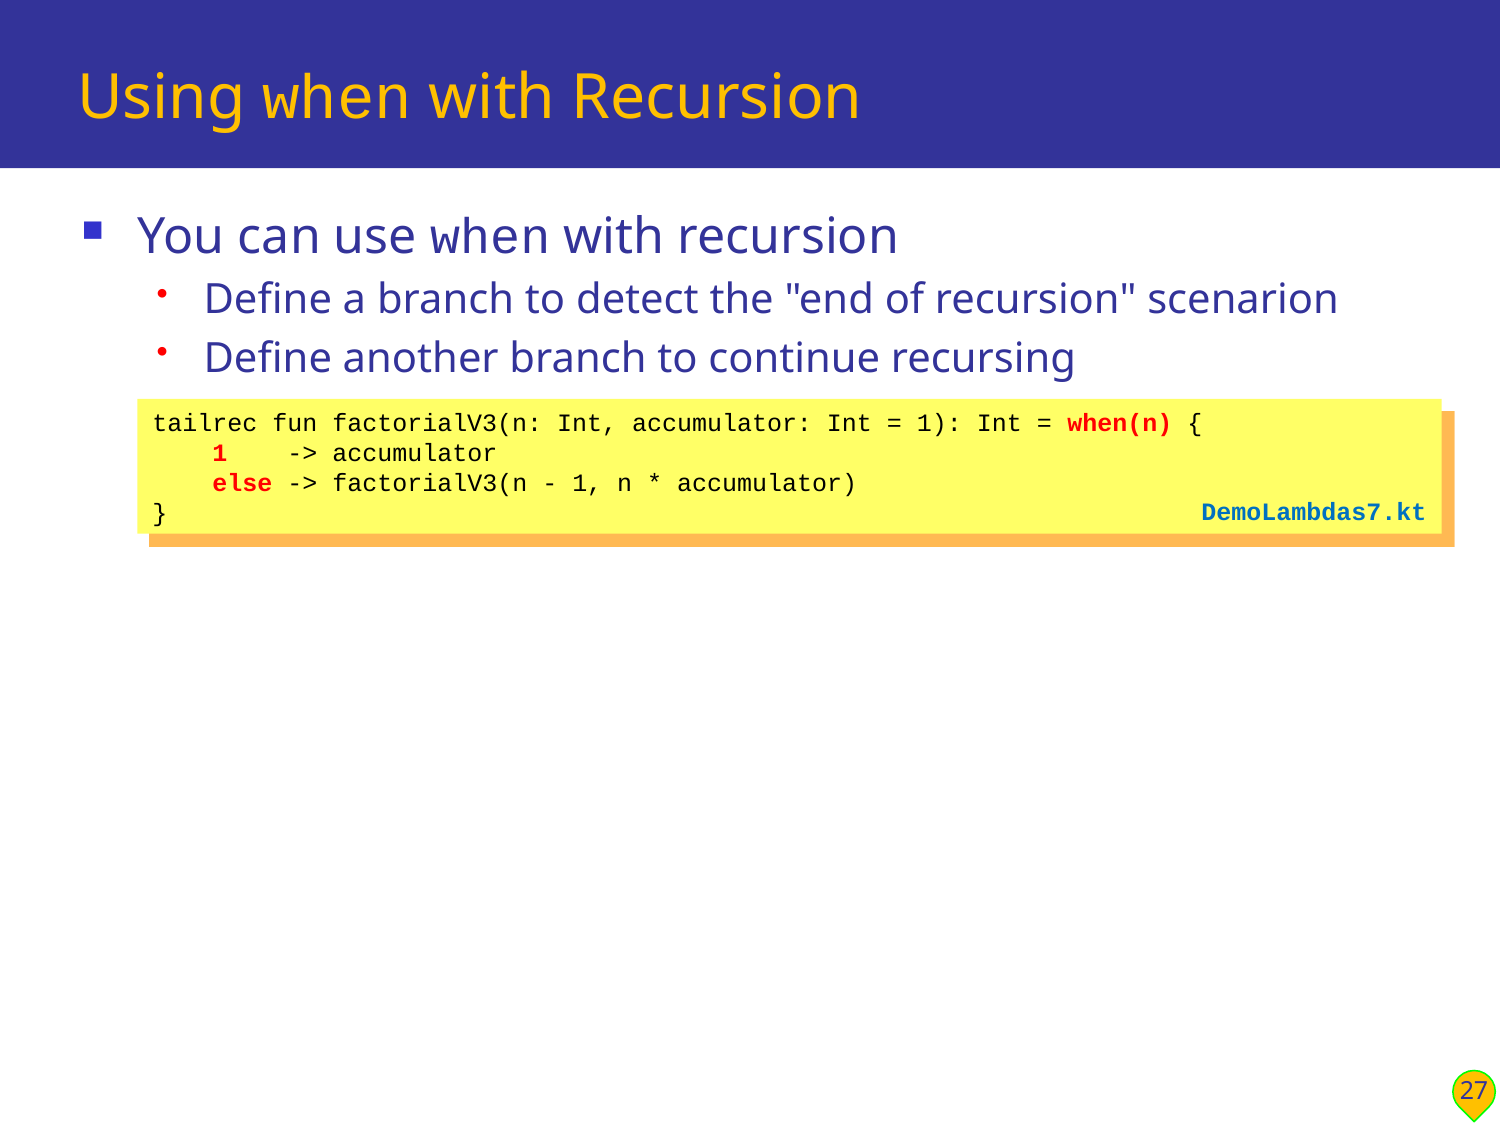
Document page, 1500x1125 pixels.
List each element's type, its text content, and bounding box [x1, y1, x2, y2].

list You can use when with recursion Define a branch to detect the "end of recursion" scenarion Define another branch to continue recursing [66, 196, 1460, 1007]
text_box tailrec fun factorialV3(n: Int, accumulator: Int = 1): Int = when(n) { 1 -> accumulator else -> factorialV3(n - 1, n * accumulator) } [137, 398, 1442, 534]
footer 27 [1431, 1040, 1500, 1117]
title Using when with Recursion [61, 24, 1465, 139]
text_box DemoLambdas7.kt [1186, 488, 1442, 534]
